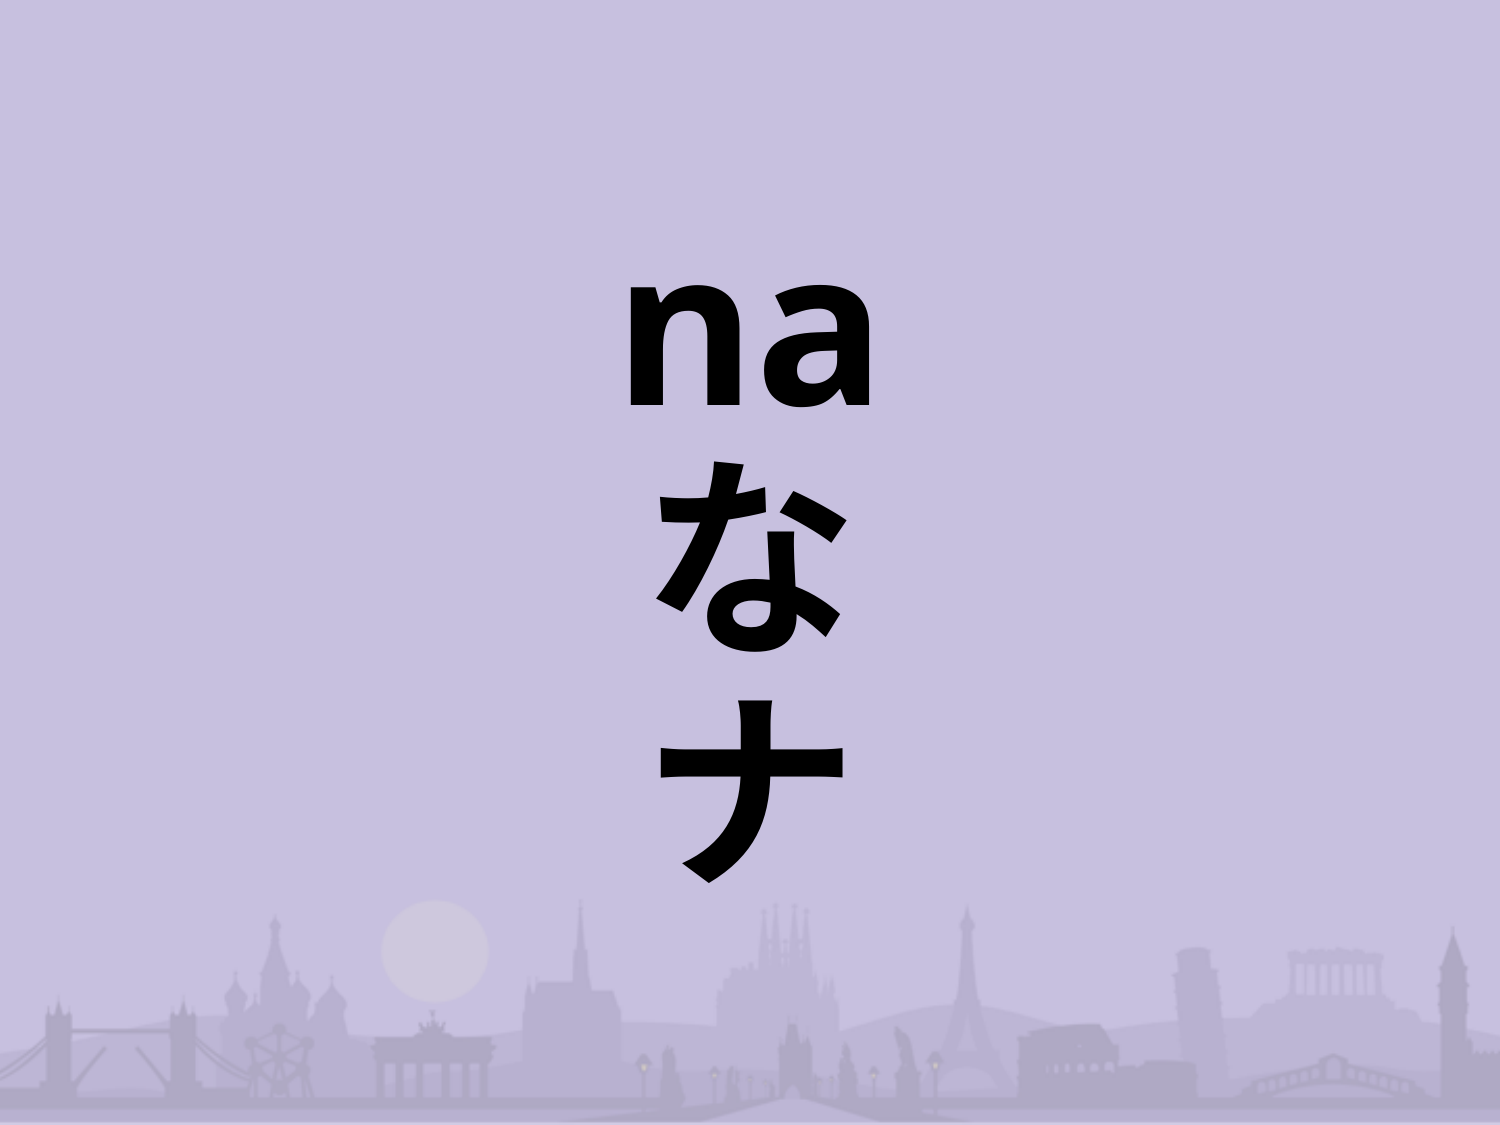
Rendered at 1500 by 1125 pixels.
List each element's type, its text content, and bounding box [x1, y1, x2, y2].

title na な ナ [243, 174, 1257, 963]
picture [0, 0, 1500, 1125]
